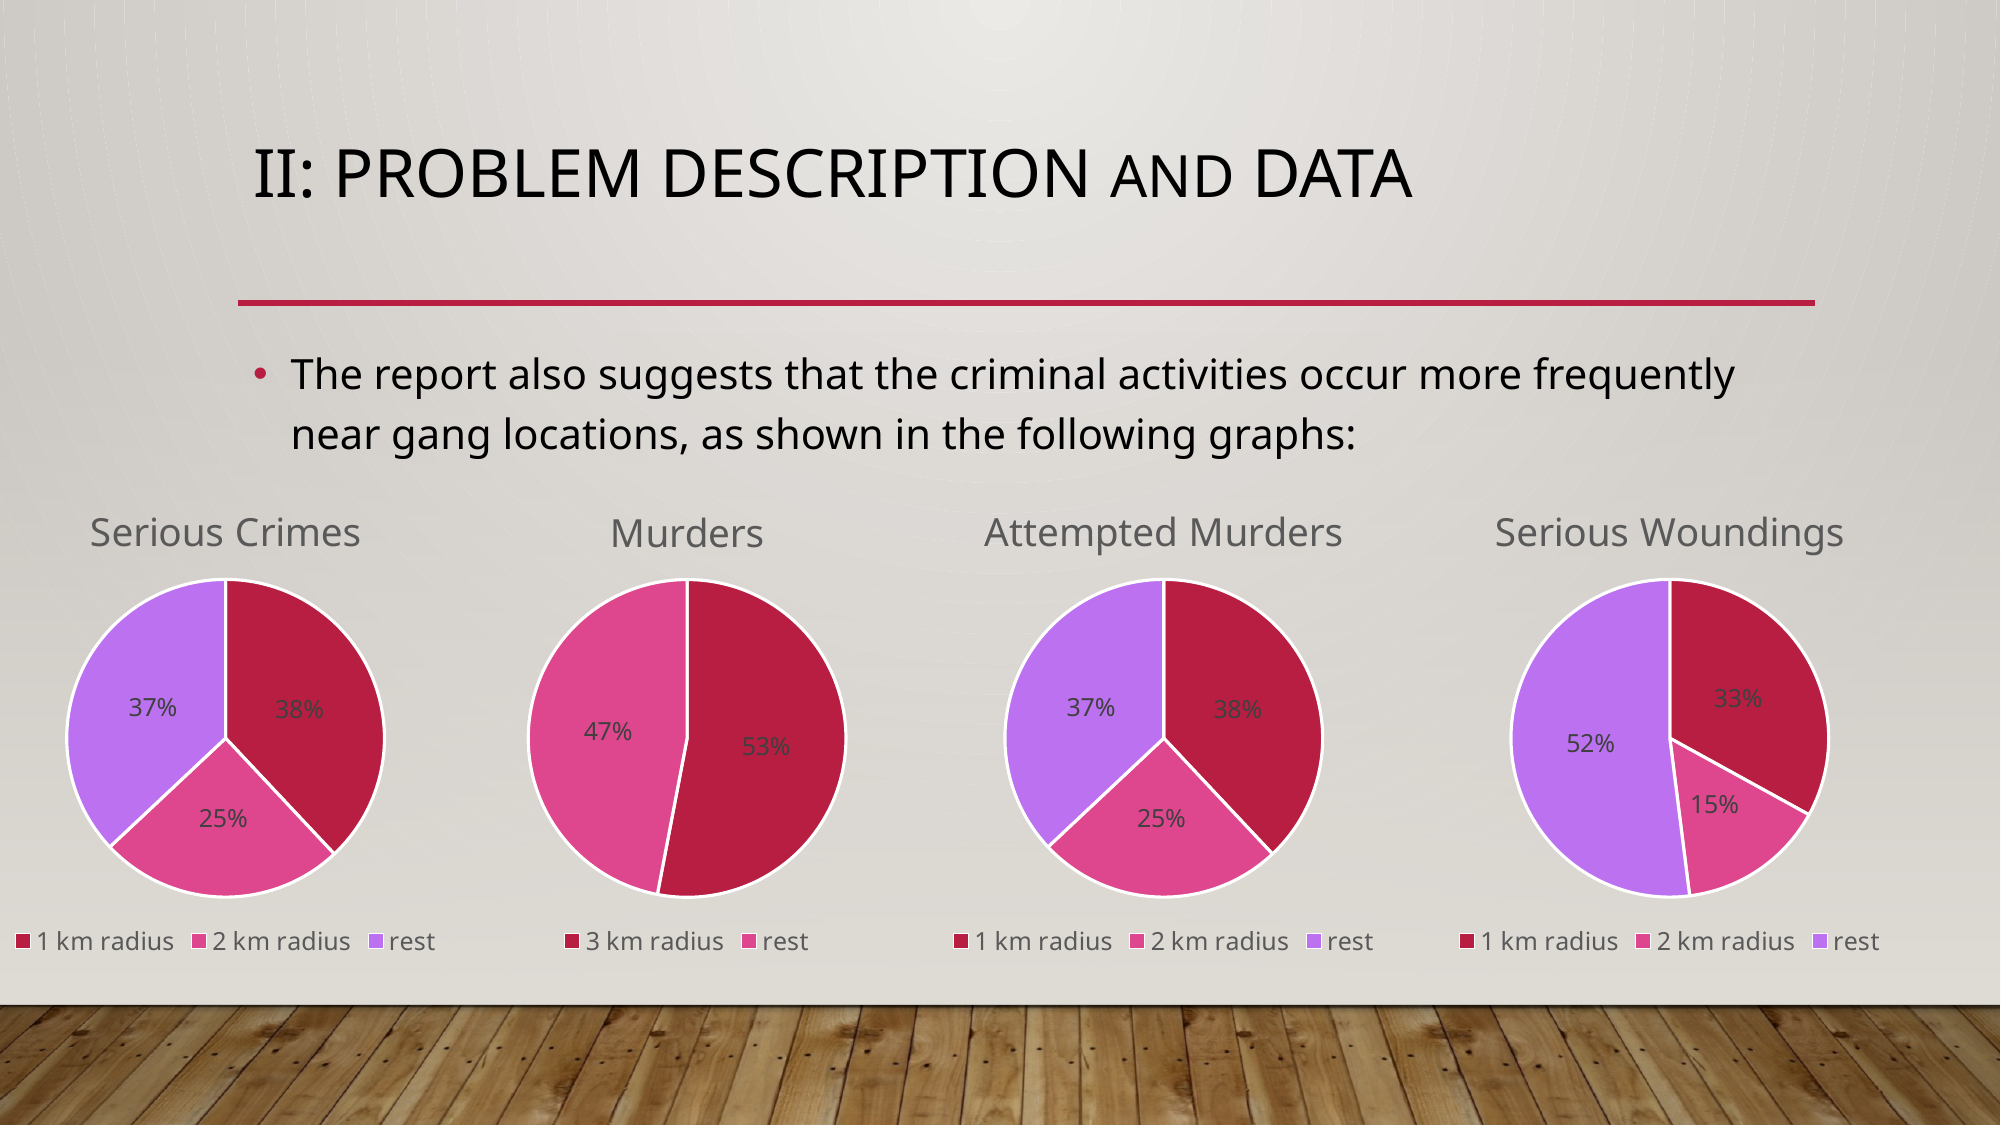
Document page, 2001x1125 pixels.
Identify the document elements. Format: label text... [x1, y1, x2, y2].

list The report also suggests that the criminal activities occur more frequently near gang locations, as shown in the following graphs: [238, 330, 1814, 475]
title II: Problem Description and Data [238, 131, 1814, 305]
picture [0, 1005, 2000, 1125]
chart [0, 475, 2000, 965]
